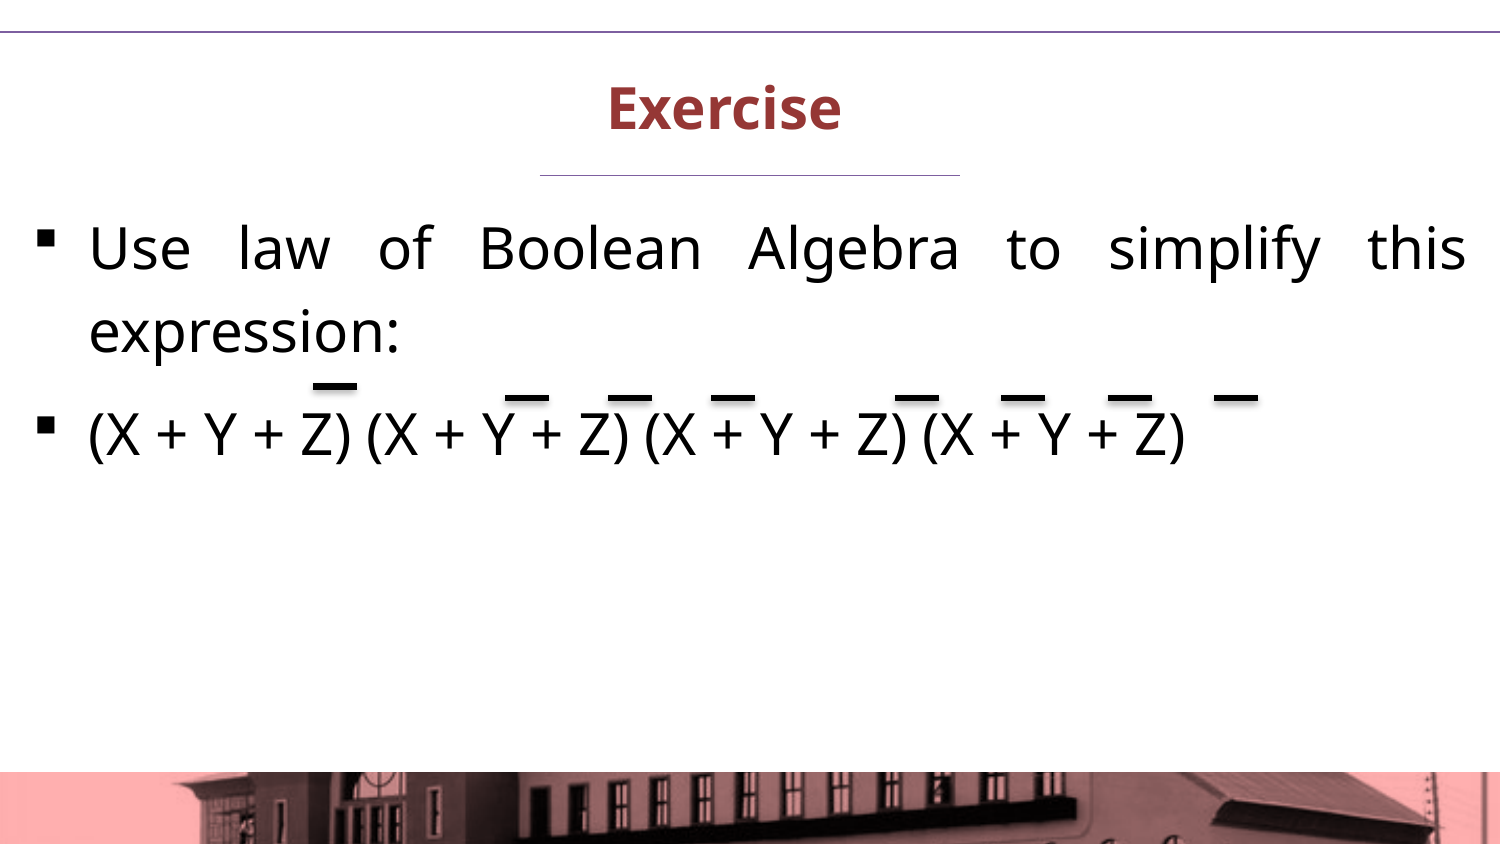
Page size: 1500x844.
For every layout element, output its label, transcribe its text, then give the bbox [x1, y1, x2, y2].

title Exercise [0, 74, 1465, 139]
slide_number 28 [575, 790, 925, 836]
list Use law of Boolean Algebra to simplify this expression: (X + Y + Z) (X + Y + Z) (X + Y + Z) (X + Y + Z) [17, 189, 1483, 769]
